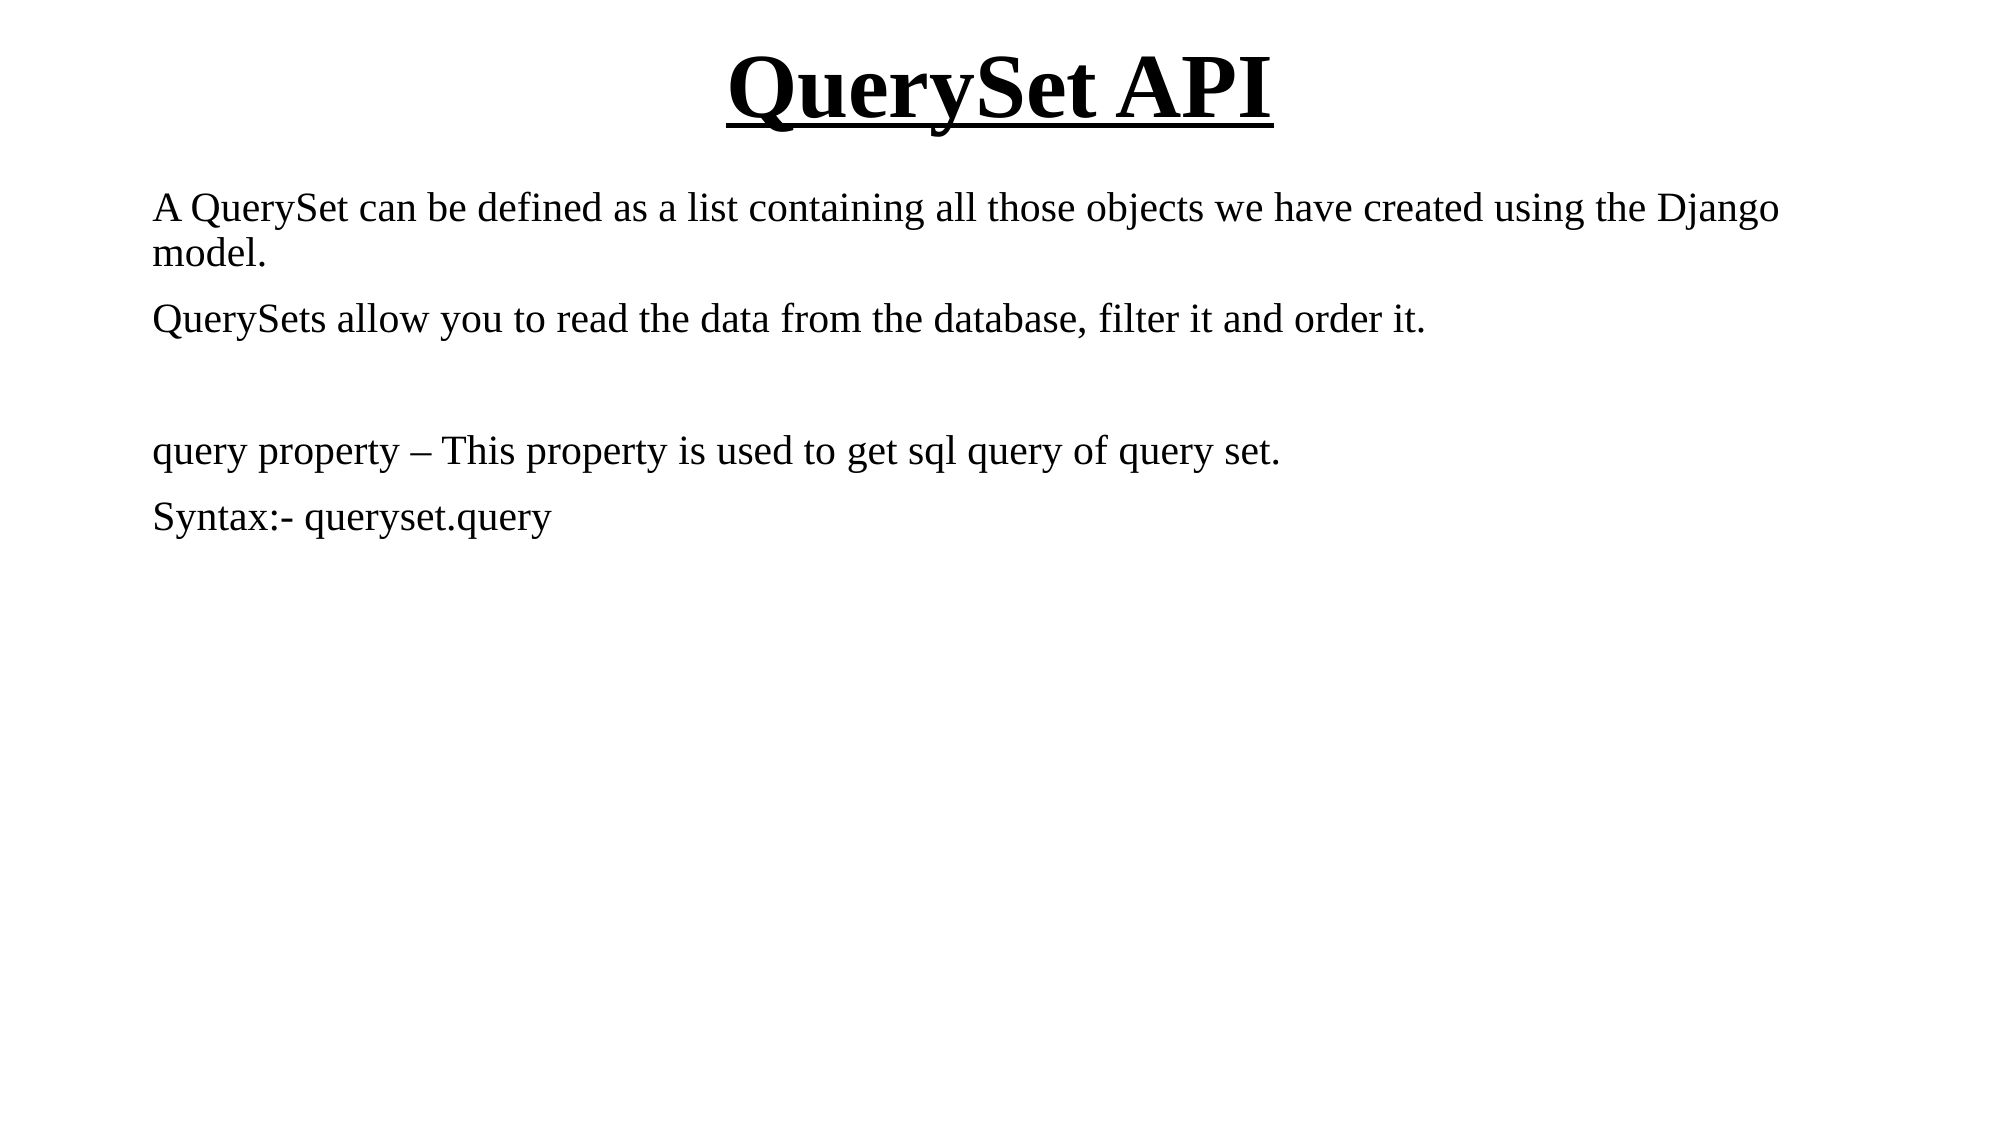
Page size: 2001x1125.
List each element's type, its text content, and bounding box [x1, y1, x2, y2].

title QuerySet API [137, 15, 1863, 161]
list A QuerySet can be defined as a list containing all those objects we have created using the Django model. QuerySets allow you to read the data from the database, filter it and order it. query property – This property is used to get sql query of query set. Syntax:- queryset.query [137, 178, 1863, 1067]
